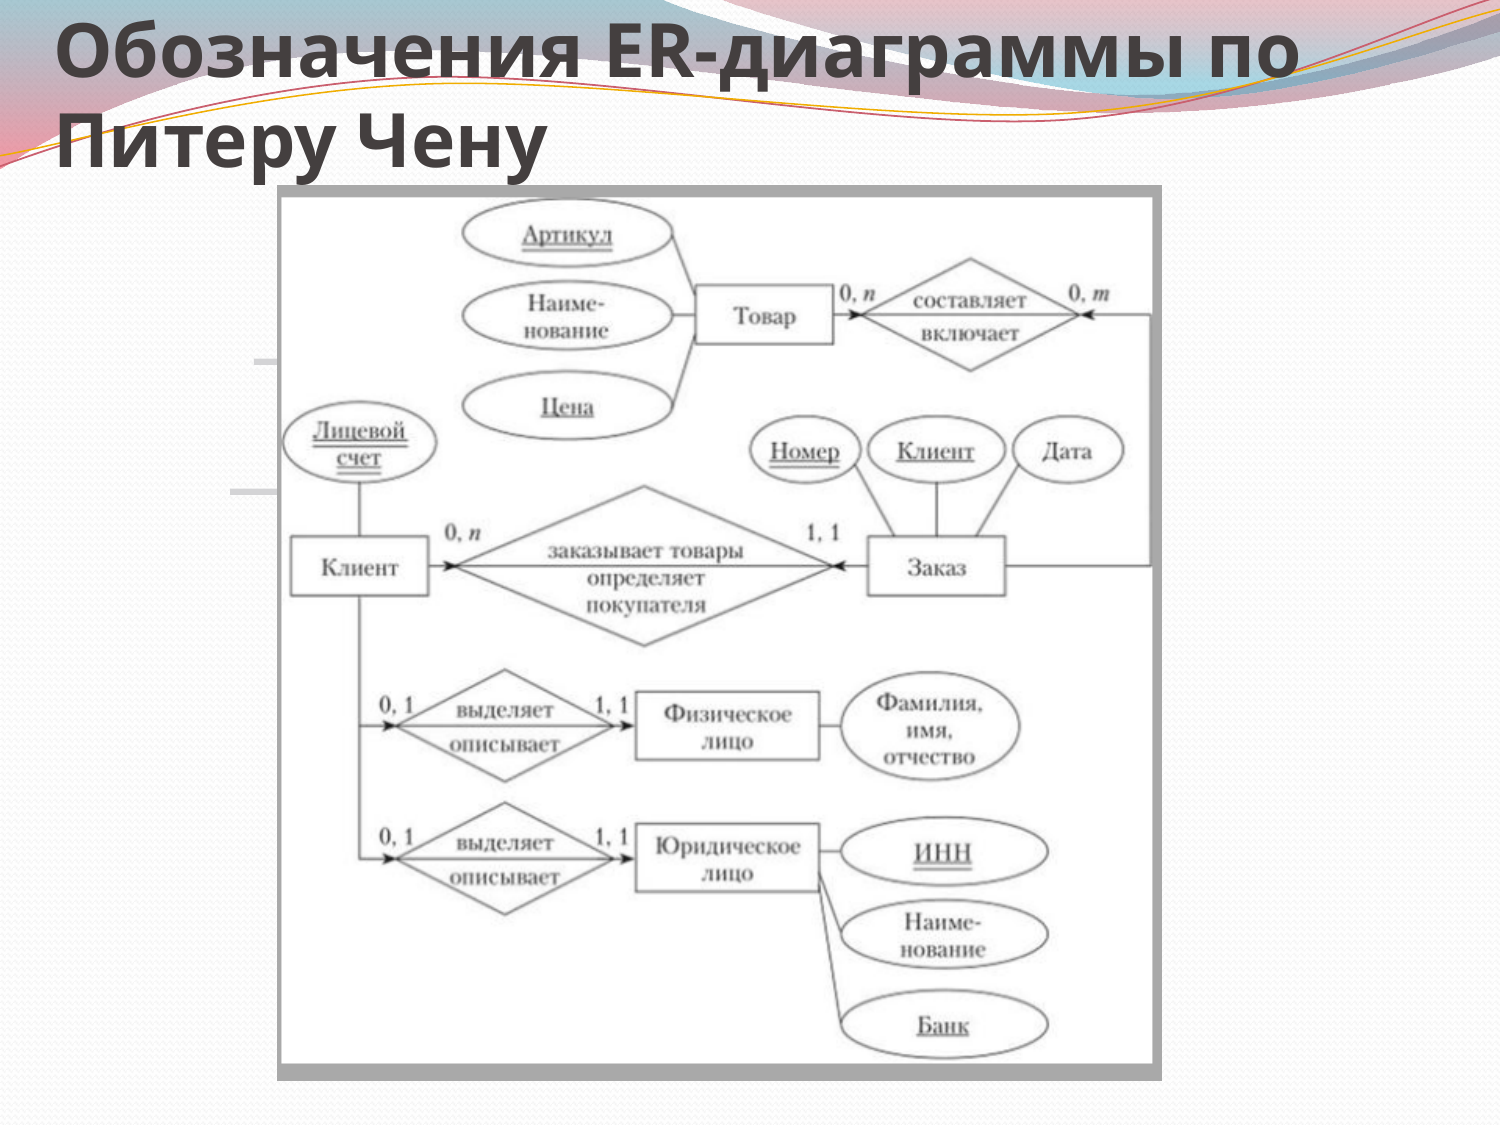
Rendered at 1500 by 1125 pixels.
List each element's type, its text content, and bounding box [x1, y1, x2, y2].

title Обозначения ER-диаграммы по Питеру Чену [53, 83, 1492, 183]
picture [277, 185, 1163, 1082]
